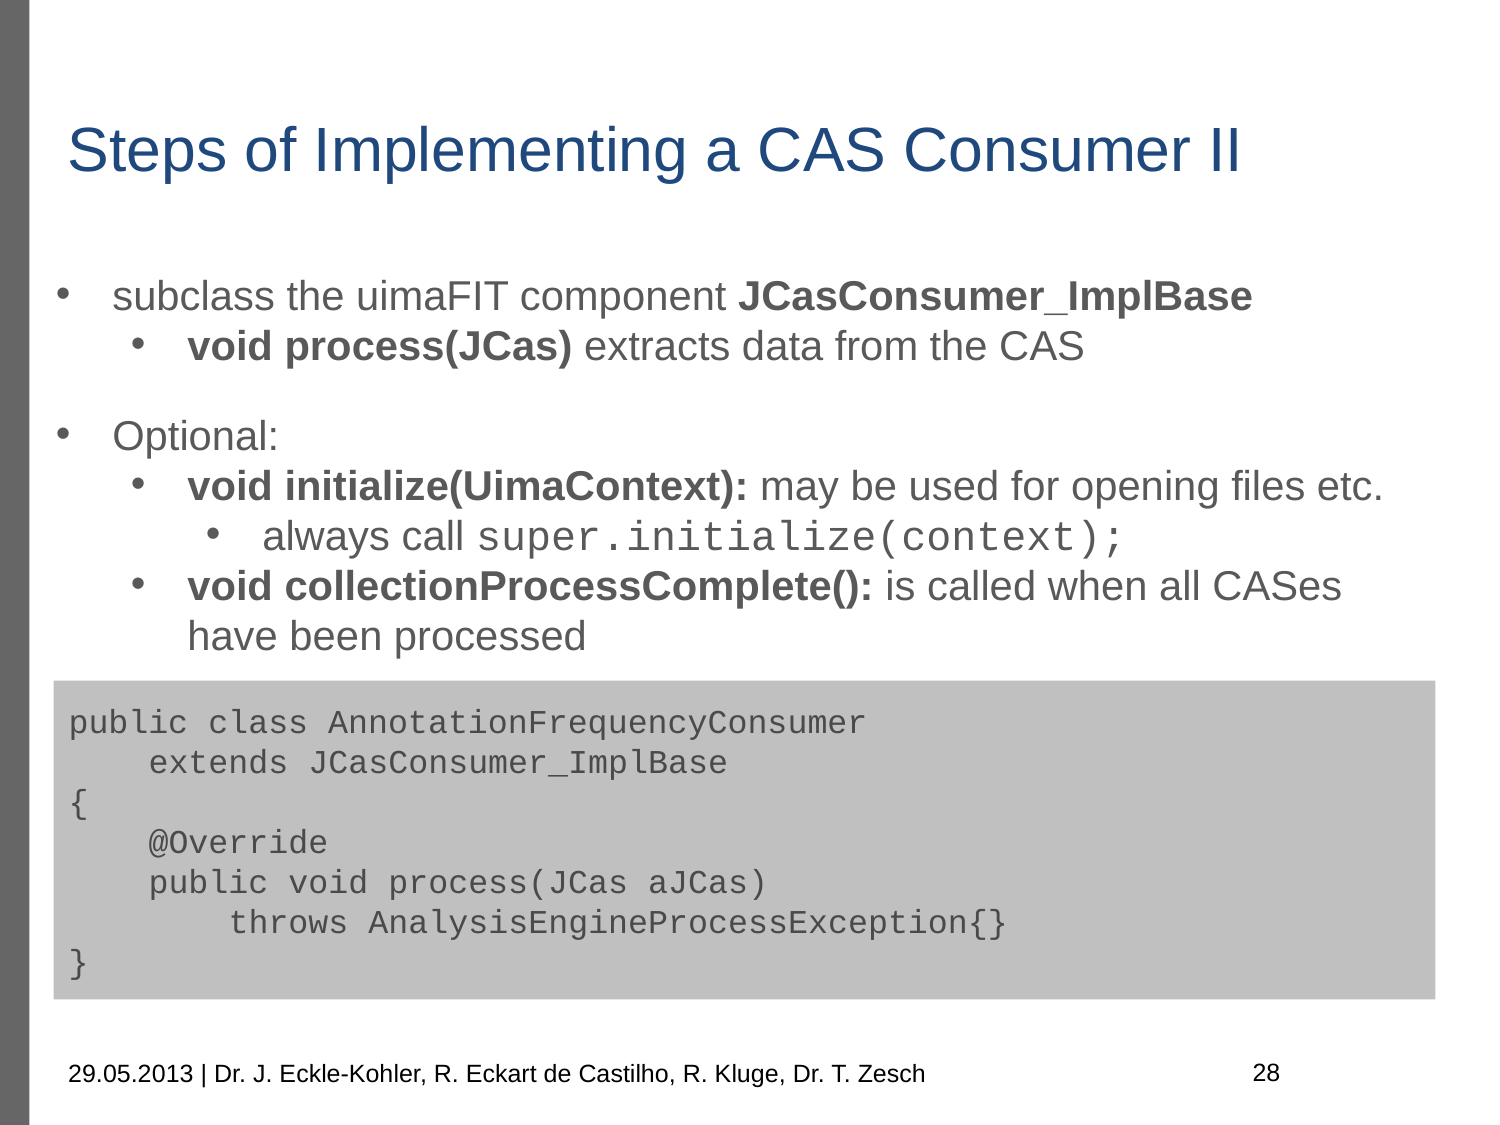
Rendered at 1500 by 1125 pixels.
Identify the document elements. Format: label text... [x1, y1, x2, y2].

slide_number 28 [1237, 1041, 1342, 1101]
footer 29.05.2013 | Dr. J. Eckle-Kohler, R. Eckart de Castilho, R. Kluge, Dr. T. Zesch [53, 1042, 1223, 1103]
text_box subclass the uimaFIT component JCasConsumer_ImplBase void process(JCas) extracts data from the CAS Optional: void initialize(UimaContext): may be used for opening files etc. always call super.initialize(context); void collectionProcessComplete(): is called when all CASes have been processed [41, 261, 1459, 1047]
text_box Steps of Implementing a CAS Consumer II [53, 101, 1483, 215]
text_box public class AnnotationFrequencyConsumer extends JCasConsumer_ImplBase { @Override public void process(JCas aJCas) throws AnalysisEngineProcessException{} } [53, 680, 1436, 1000]
